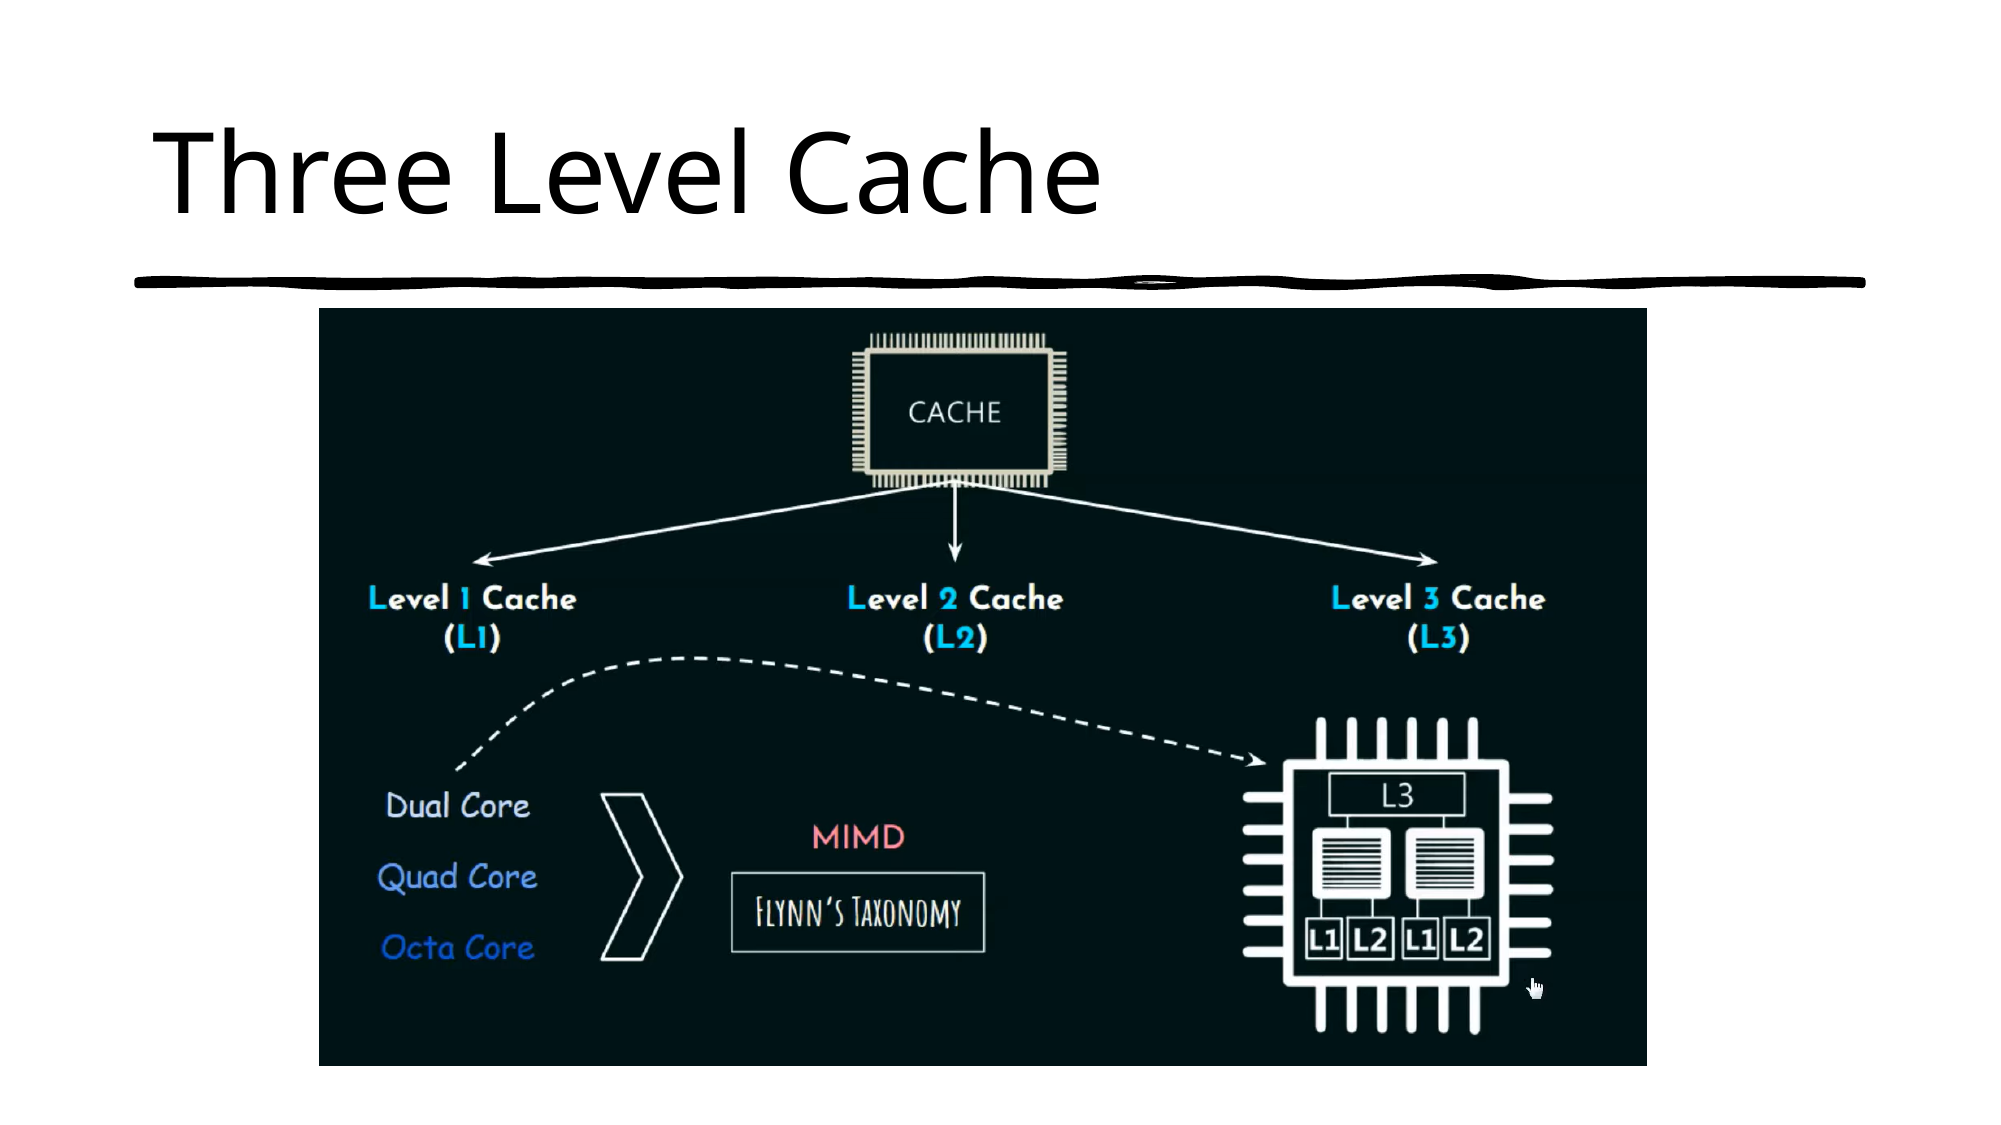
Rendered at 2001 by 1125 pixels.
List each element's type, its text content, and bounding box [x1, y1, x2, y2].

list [319, 308, 1647, 1066]
title Three Level Cache [137, 59, 1863, 278]
